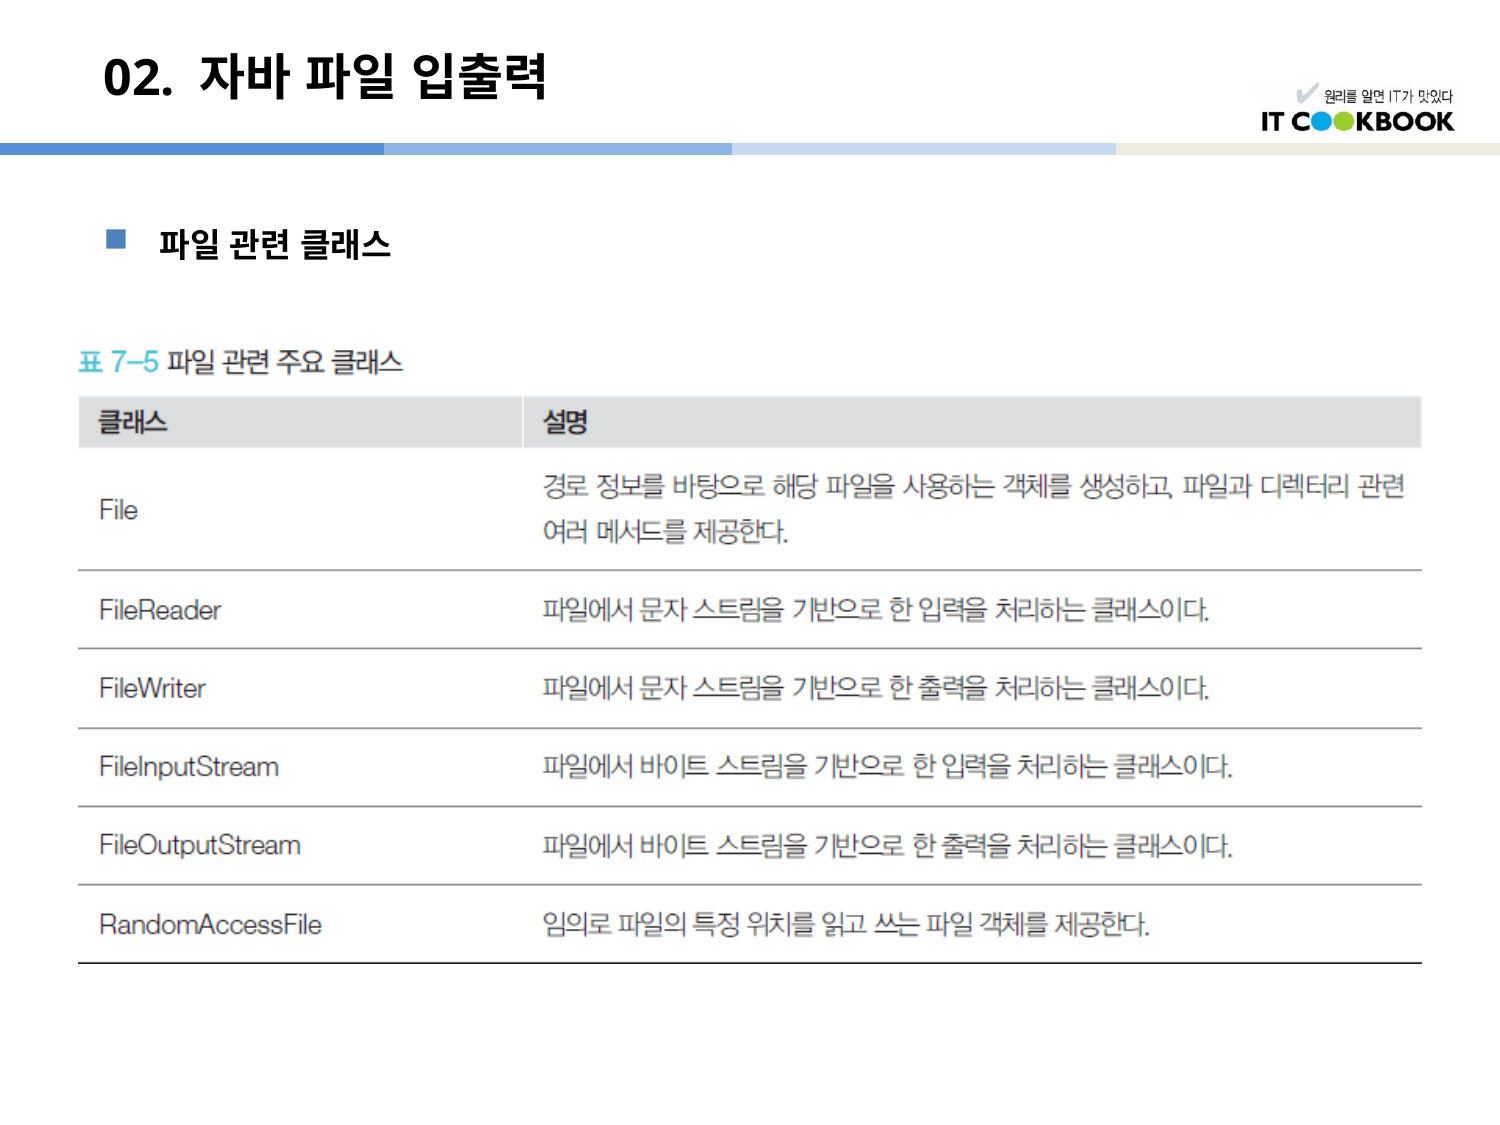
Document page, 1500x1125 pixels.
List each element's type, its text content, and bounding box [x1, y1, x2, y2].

picture [1257, 79, 1458, 133]
picture [78, 349, 1422, 965]
title 02. 자바 파일 입출력 [88, 30, 1211, 121]
text_box 파일 관련 클래스 [88, 196, 1436, 386]
